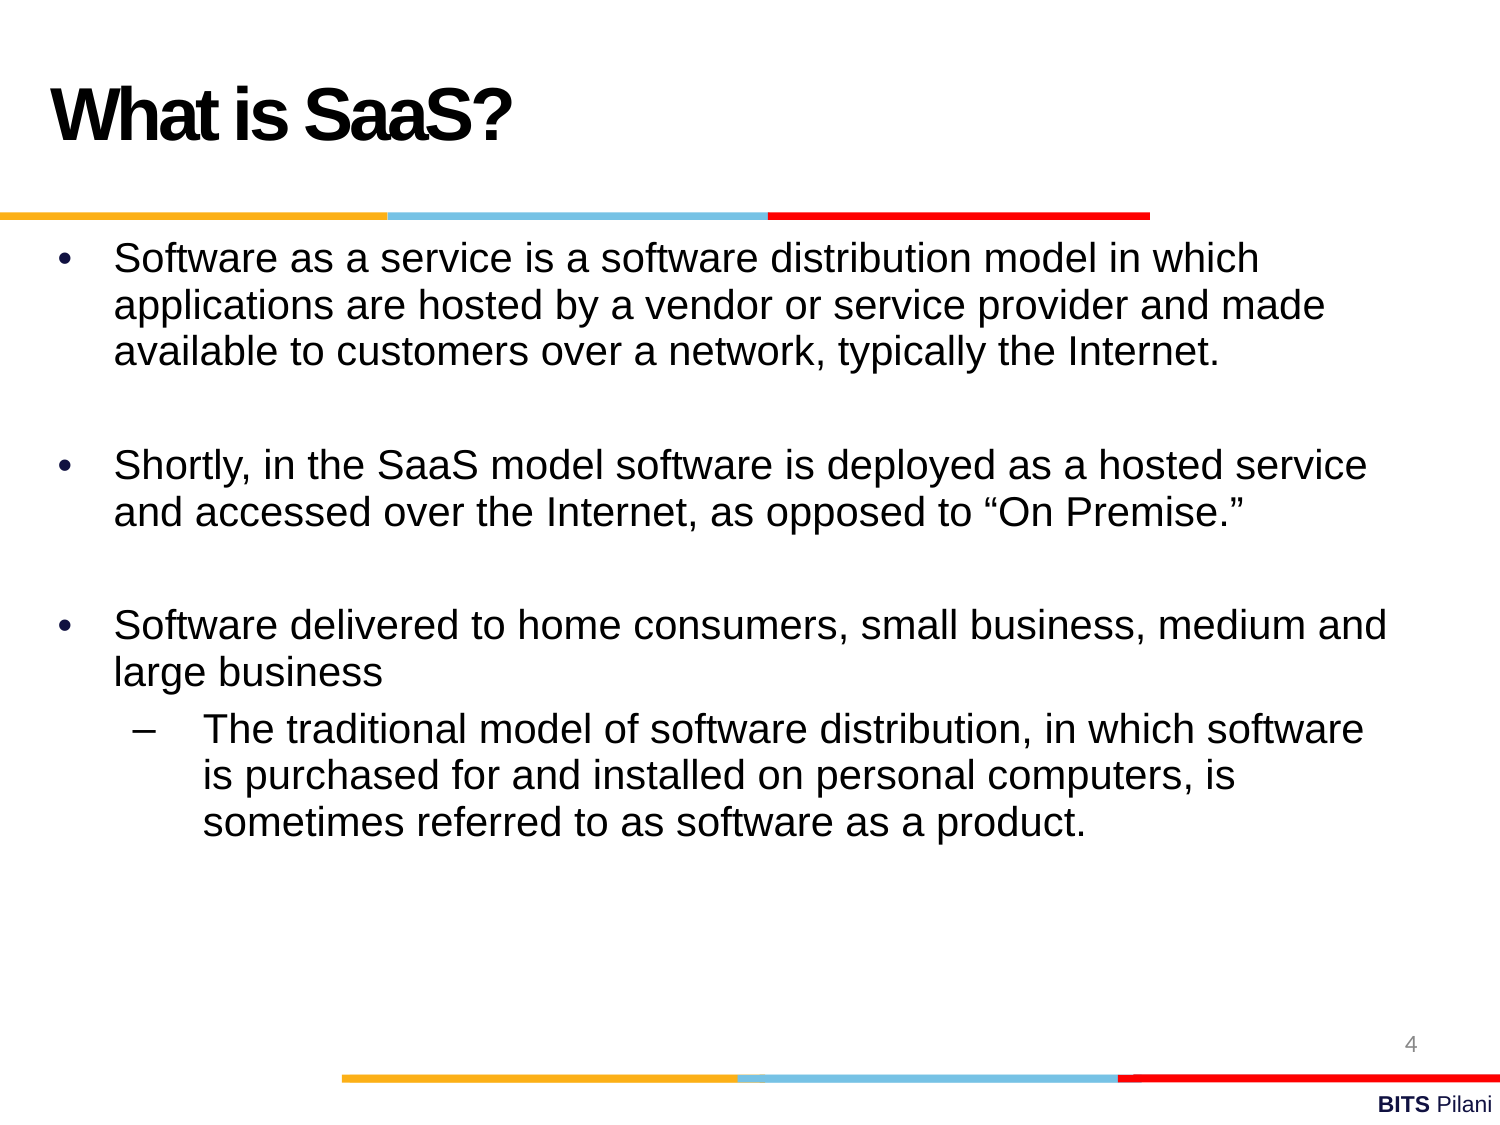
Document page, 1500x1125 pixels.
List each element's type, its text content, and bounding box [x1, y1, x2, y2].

list Software as a service is a software distribution model in which applications are hosted by a vendor or service provider and made available to customers over a network, typically the Internet. Shortly, in the SaaS model software is deployed as a hosted service and accessed over the Internet, as opposed to “On Premise.” Software delivered to home consumers, small business, medium and large business The traditional model of software distribution, in which software is purchased for and installed on personal computers, is sometimes referred to as software as a product. [49, 227, 1402, 1013]
slide_number 4 [1074, 1011, 1426, 1074]
text_box What is SaaS? [49, 24, 1088, 213]
